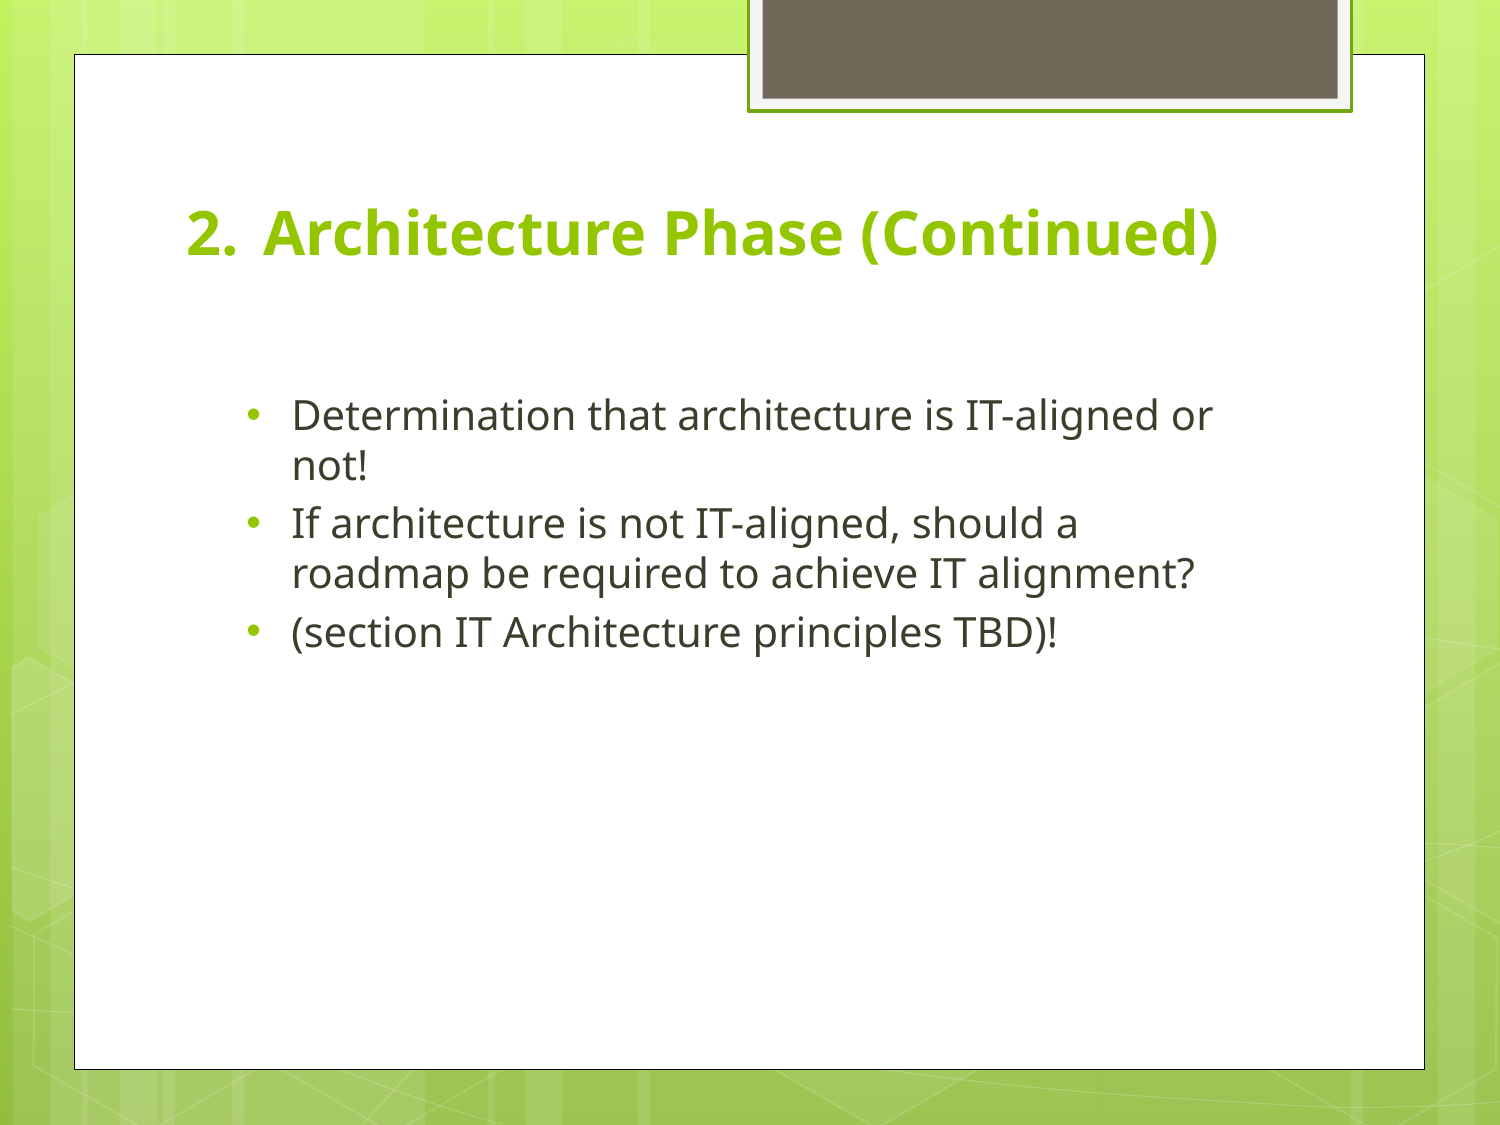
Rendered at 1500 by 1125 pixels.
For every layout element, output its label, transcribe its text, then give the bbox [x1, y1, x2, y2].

list Determination that architecture is IT-aligned or not! If architecture is not IT-aligned, should a roadmap be required to achieve IT alignment? (section IT Architecture principles TBD)! [171, 381, 1283, 957]
title Architecture Phase (Continued) [171, 168, 1324, 275]
